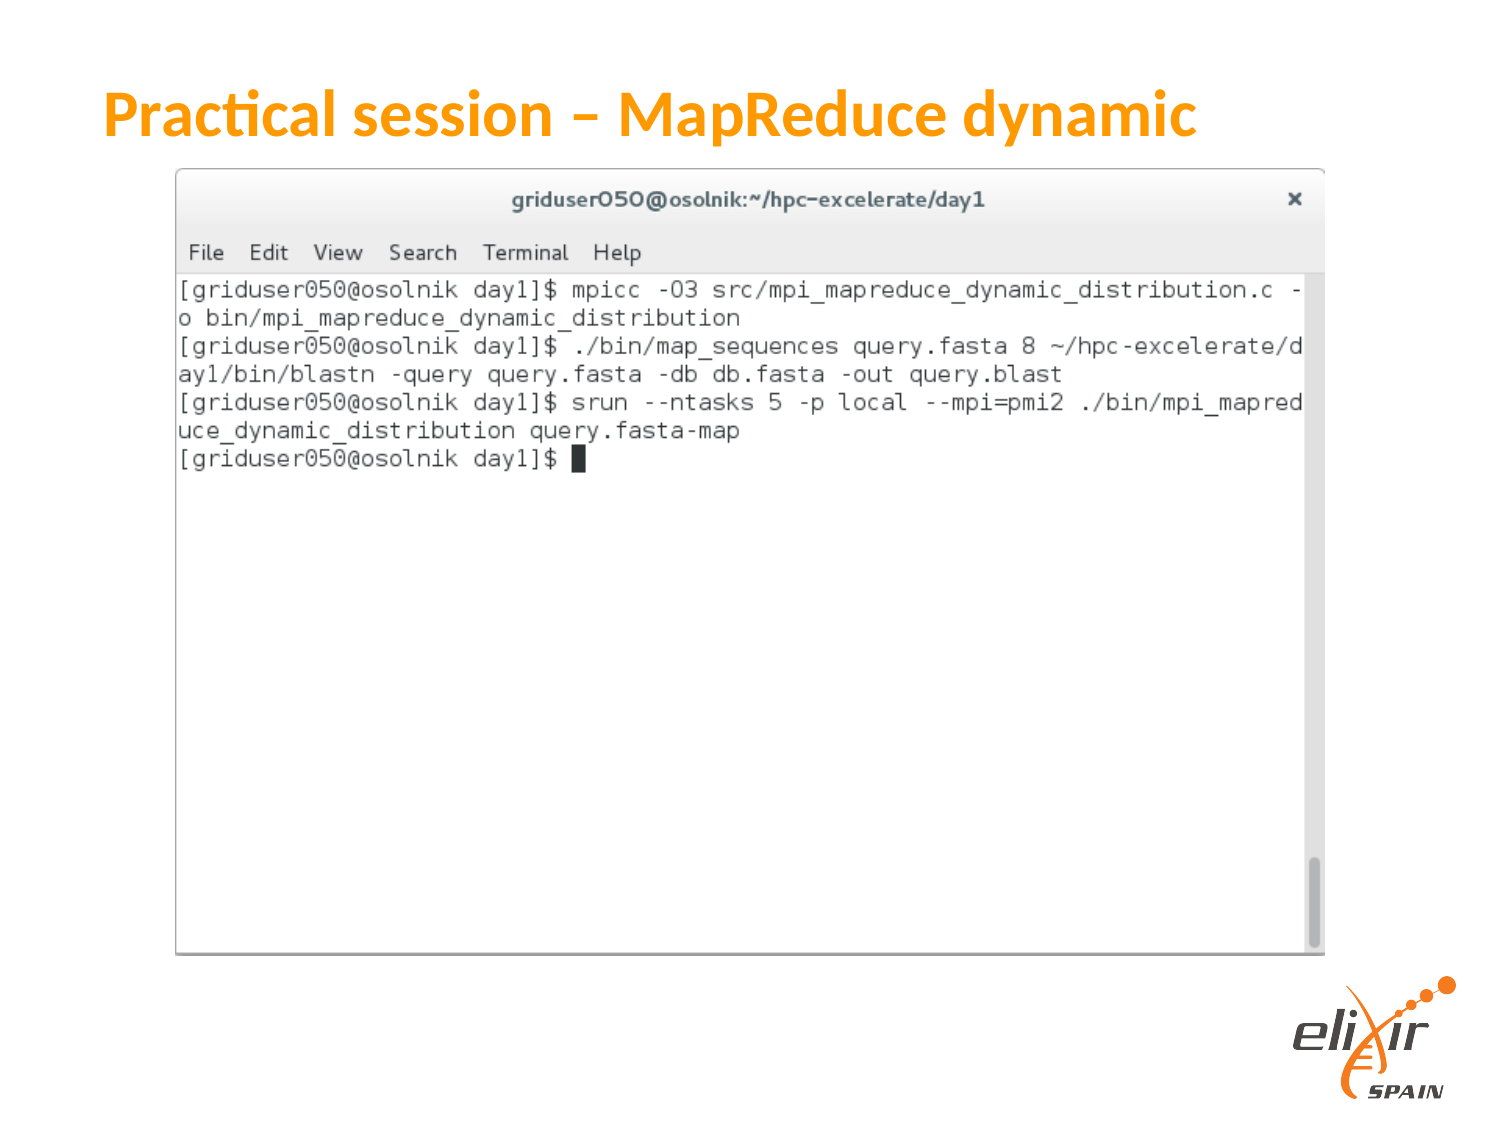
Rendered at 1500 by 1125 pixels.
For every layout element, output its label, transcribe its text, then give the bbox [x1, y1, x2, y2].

title Practical session – MapReduce dynamic [88, 54, 1426, 161]
picture [175, 168, 1325, 957]
picture [1293, 976, 1456, 1099]
